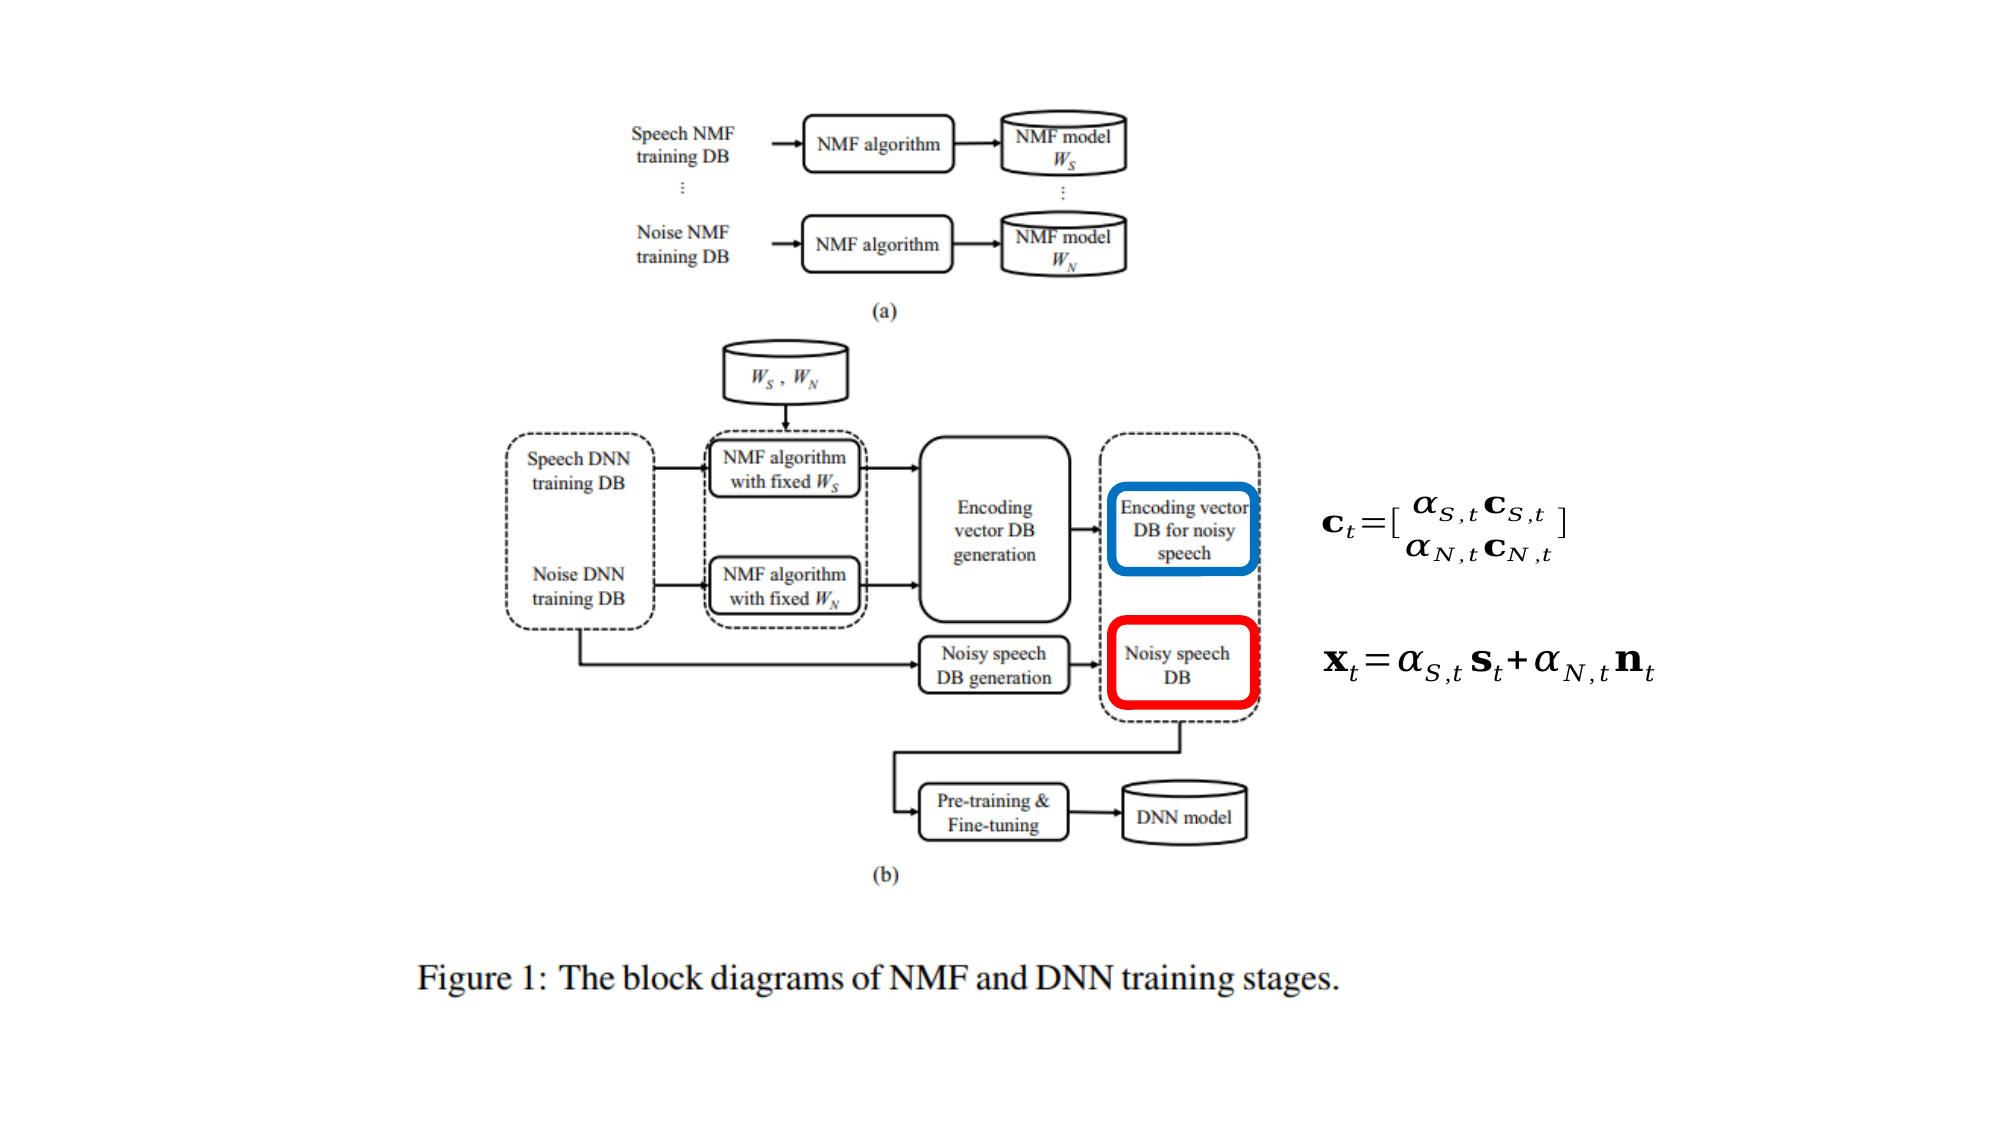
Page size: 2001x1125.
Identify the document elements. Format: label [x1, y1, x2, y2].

list [360, 93, 1366, 1017]
